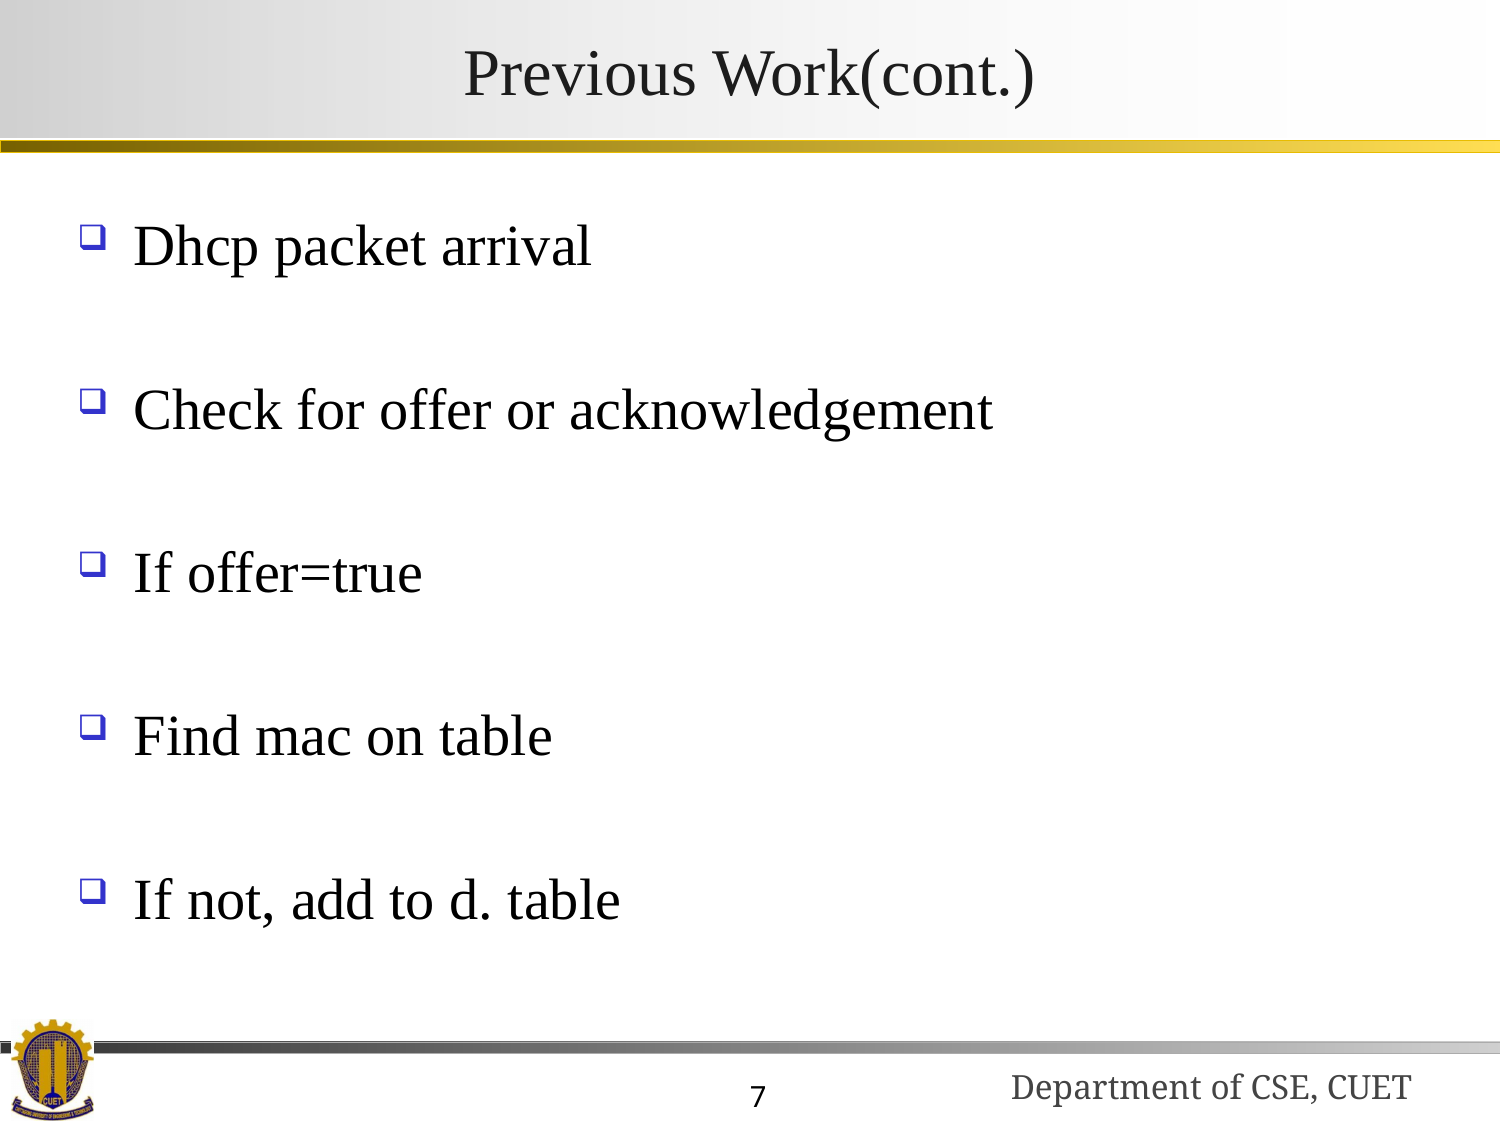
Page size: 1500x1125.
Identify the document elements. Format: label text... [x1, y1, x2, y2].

list Dhcp packet arrival Check for offer or acknowledgement If offer=true Find mac on table If not, add to d. table [62, 200, 1442, 963]
title Previous Work(cont.) [0, 0, 1500, 138]
picture [11, 1019, 94, 1121]
